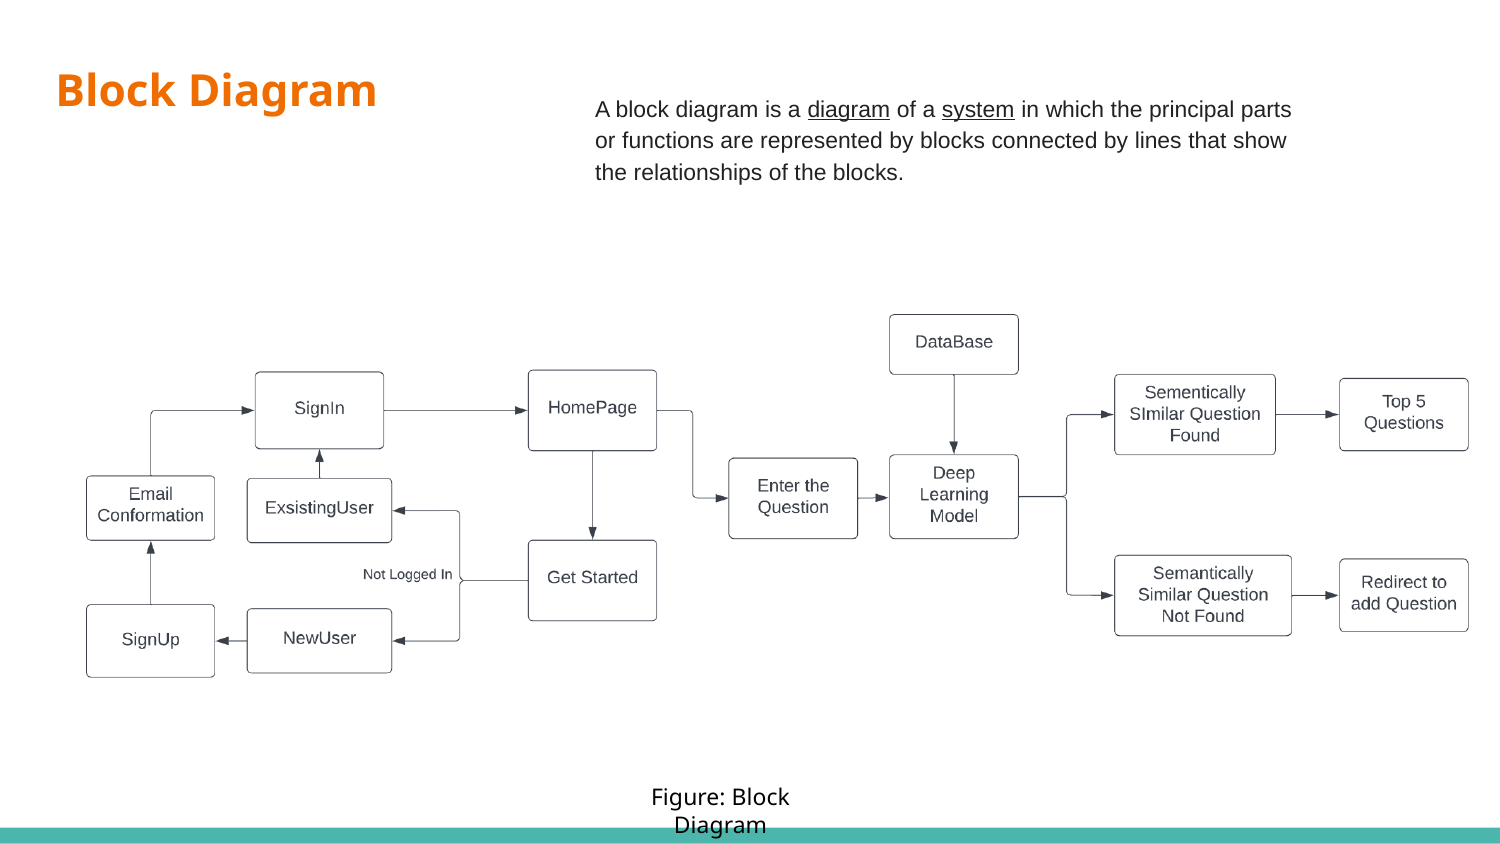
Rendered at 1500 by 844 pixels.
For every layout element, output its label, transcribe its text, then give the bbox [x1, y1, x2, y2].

text_box Figure: Block Diagram [589, 768, 852, 844]
list A block diagram is a diagram of a system in which the principal parts or functions are represented by blocks connected by lines that show the relationships of the blocks. [580, 75, 1309, 184]
picture [54, 282, 1500, 709]
title Block Diagram [40, 47, 435, 164]
